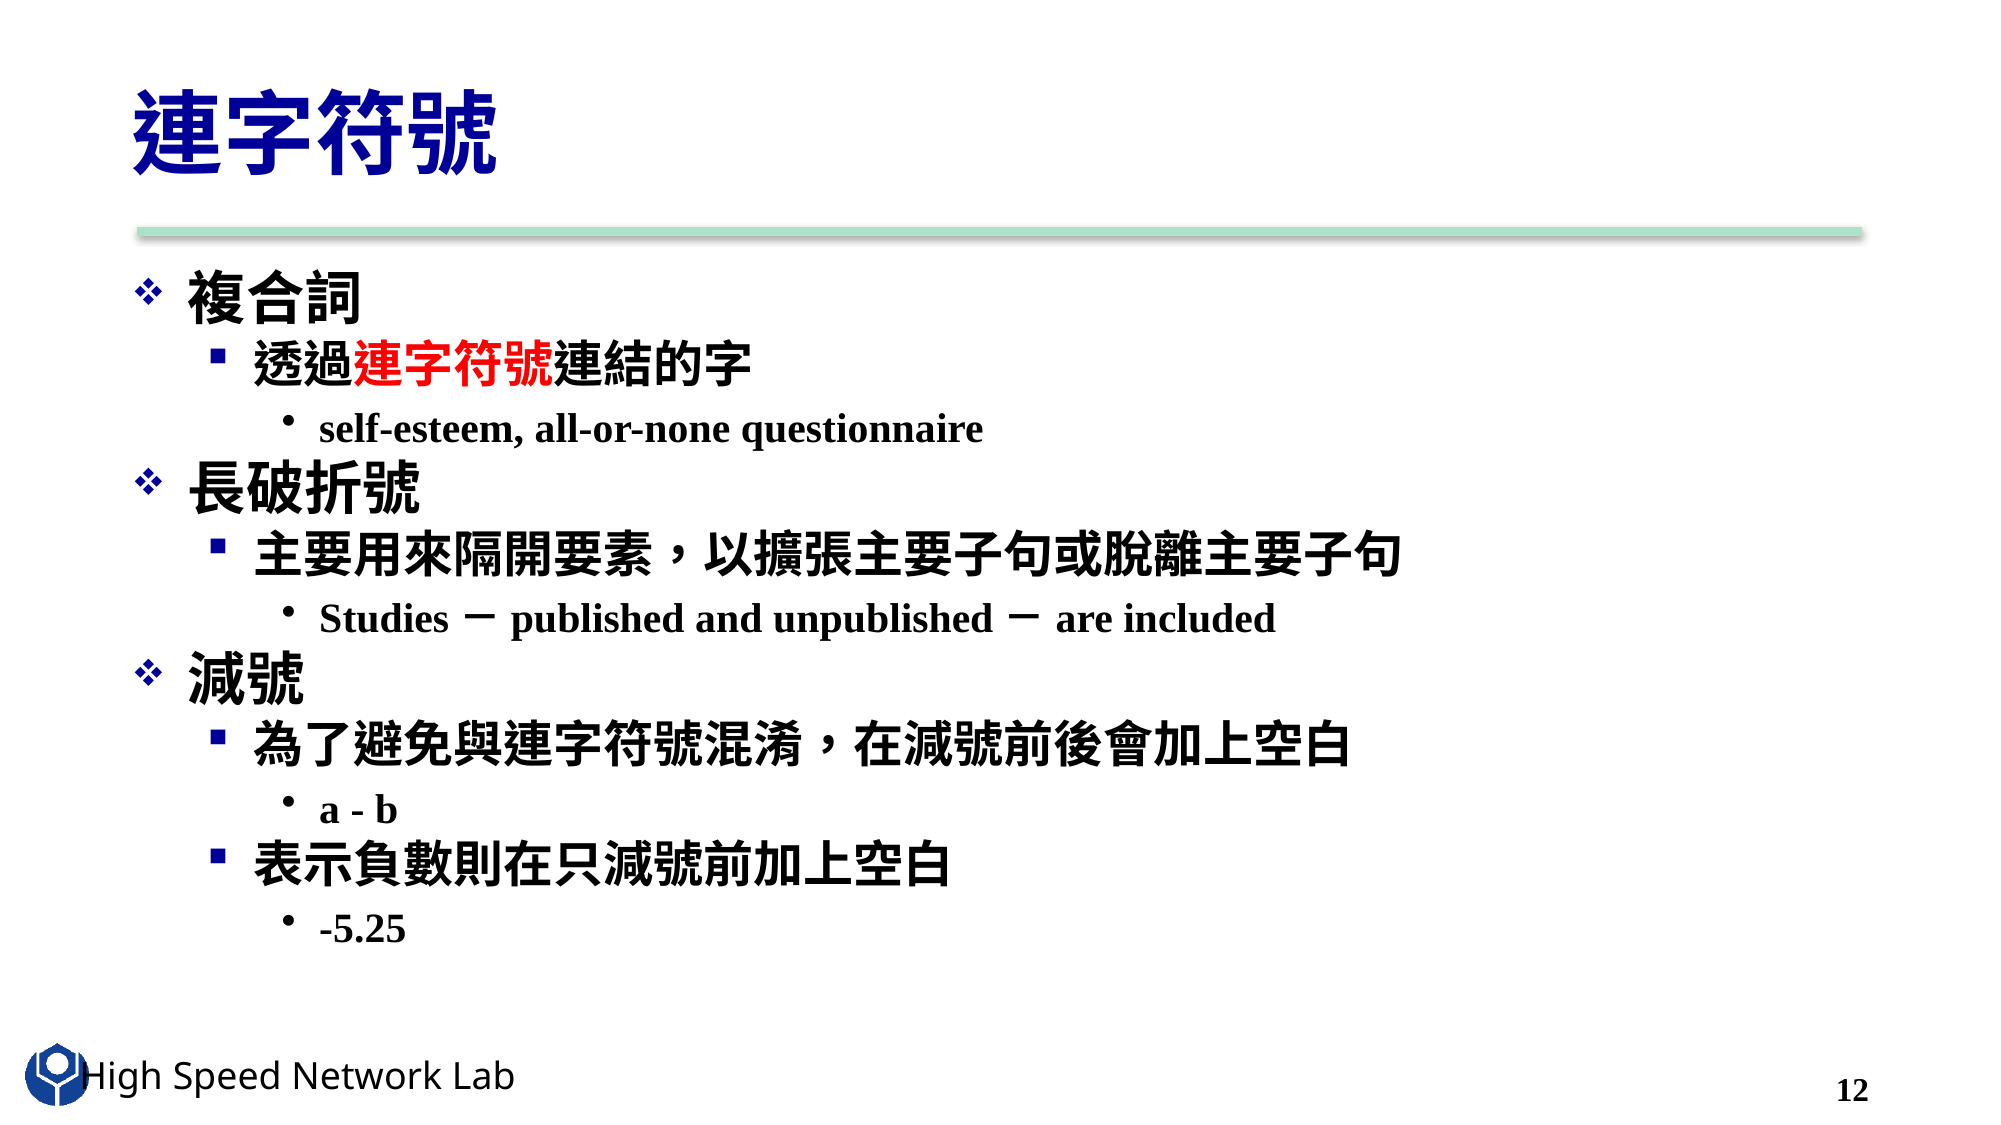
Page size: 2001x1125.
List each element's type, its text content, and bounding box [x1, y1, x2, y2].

title 連字符號 [116, 37, 1817, 225]
picture [25, 1043, 89, 1106]
list 複合詞 透過連字符號連結的字 self-esteem, all-or-none questionnaire 長破折號 主要用來隔開要素，以擴張主要子句或脫離主要子句 Studies－published and unpublished－are included 減號 為了避免與連字符號混淆，在減號前後會加上空白 a - b 表示負數則在只減號前加上空白 -5.25 [116, 264, 1817, 1027]
slide_number 12 [1820, 1059, 1969, 1106]
